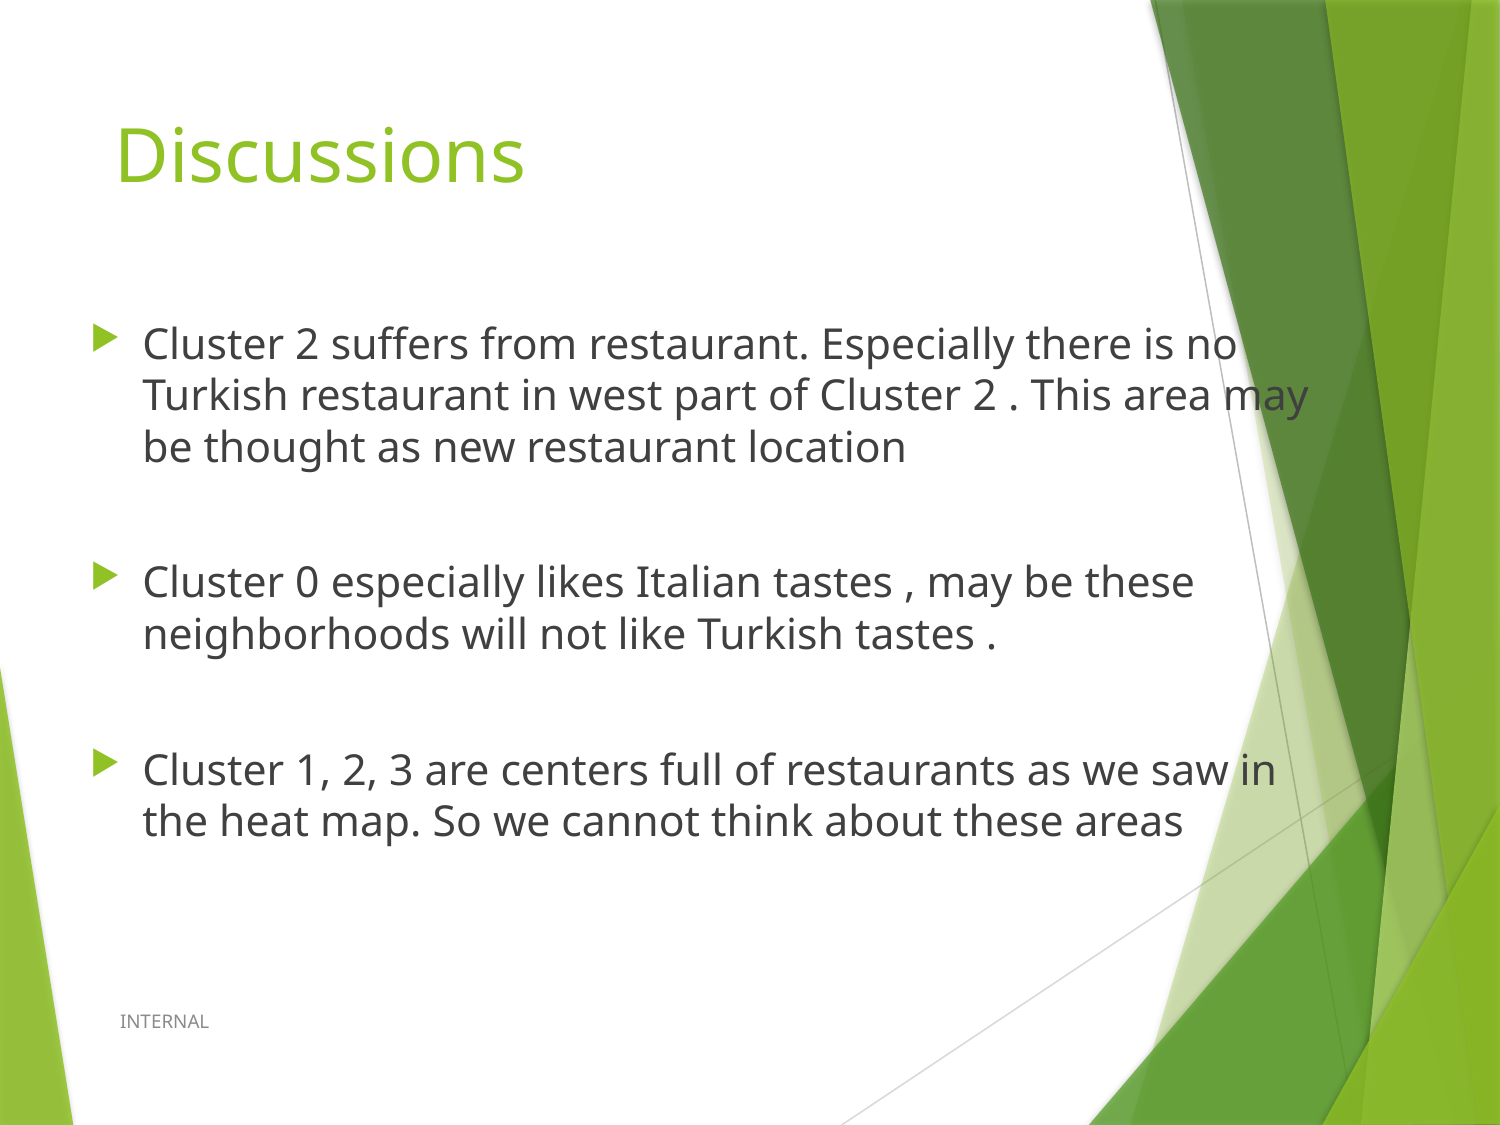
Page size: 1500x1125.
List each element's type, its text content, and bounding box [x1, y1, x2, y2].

title Discussions [99, 99, 1142, 308]
footer INTERNAL [99, 991, 859, 1051]
list Cluster 2 suffers from restaurant. Especially there is no Turkish restaurant in west part of Cluster 2 . This area may be thought as new restaurant location Cluster 0 especially likes Italian tastes , may be these neighborhoods will not like Turkish tastes . Cluster 1, 2, 3 are centers full of restaurants as we saw in the heat map. So we cannot think about these areas [75, 308, 1338, 863]
